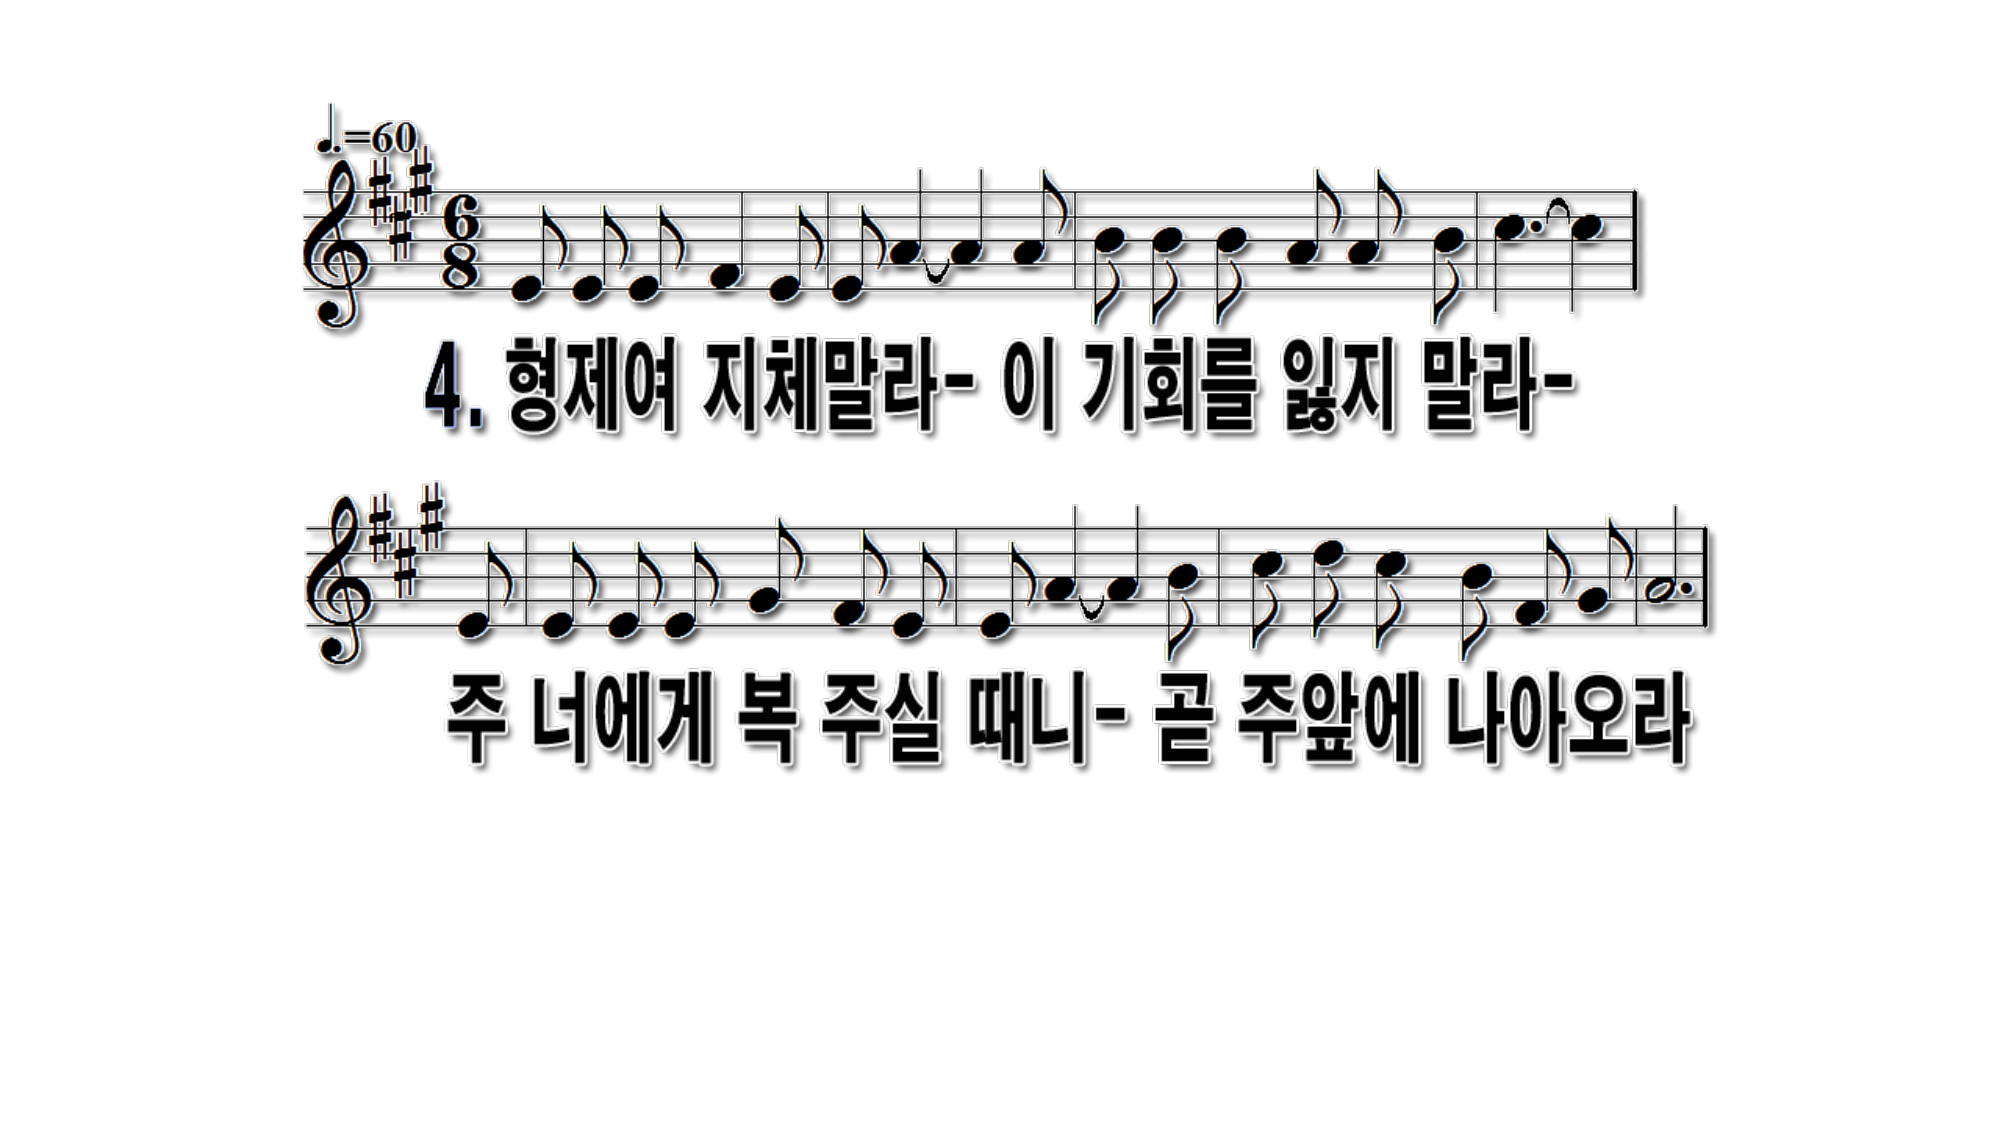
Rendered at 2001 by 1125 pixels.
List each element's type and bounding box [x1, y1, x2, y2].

picture [249, 0, 1750, 835]
